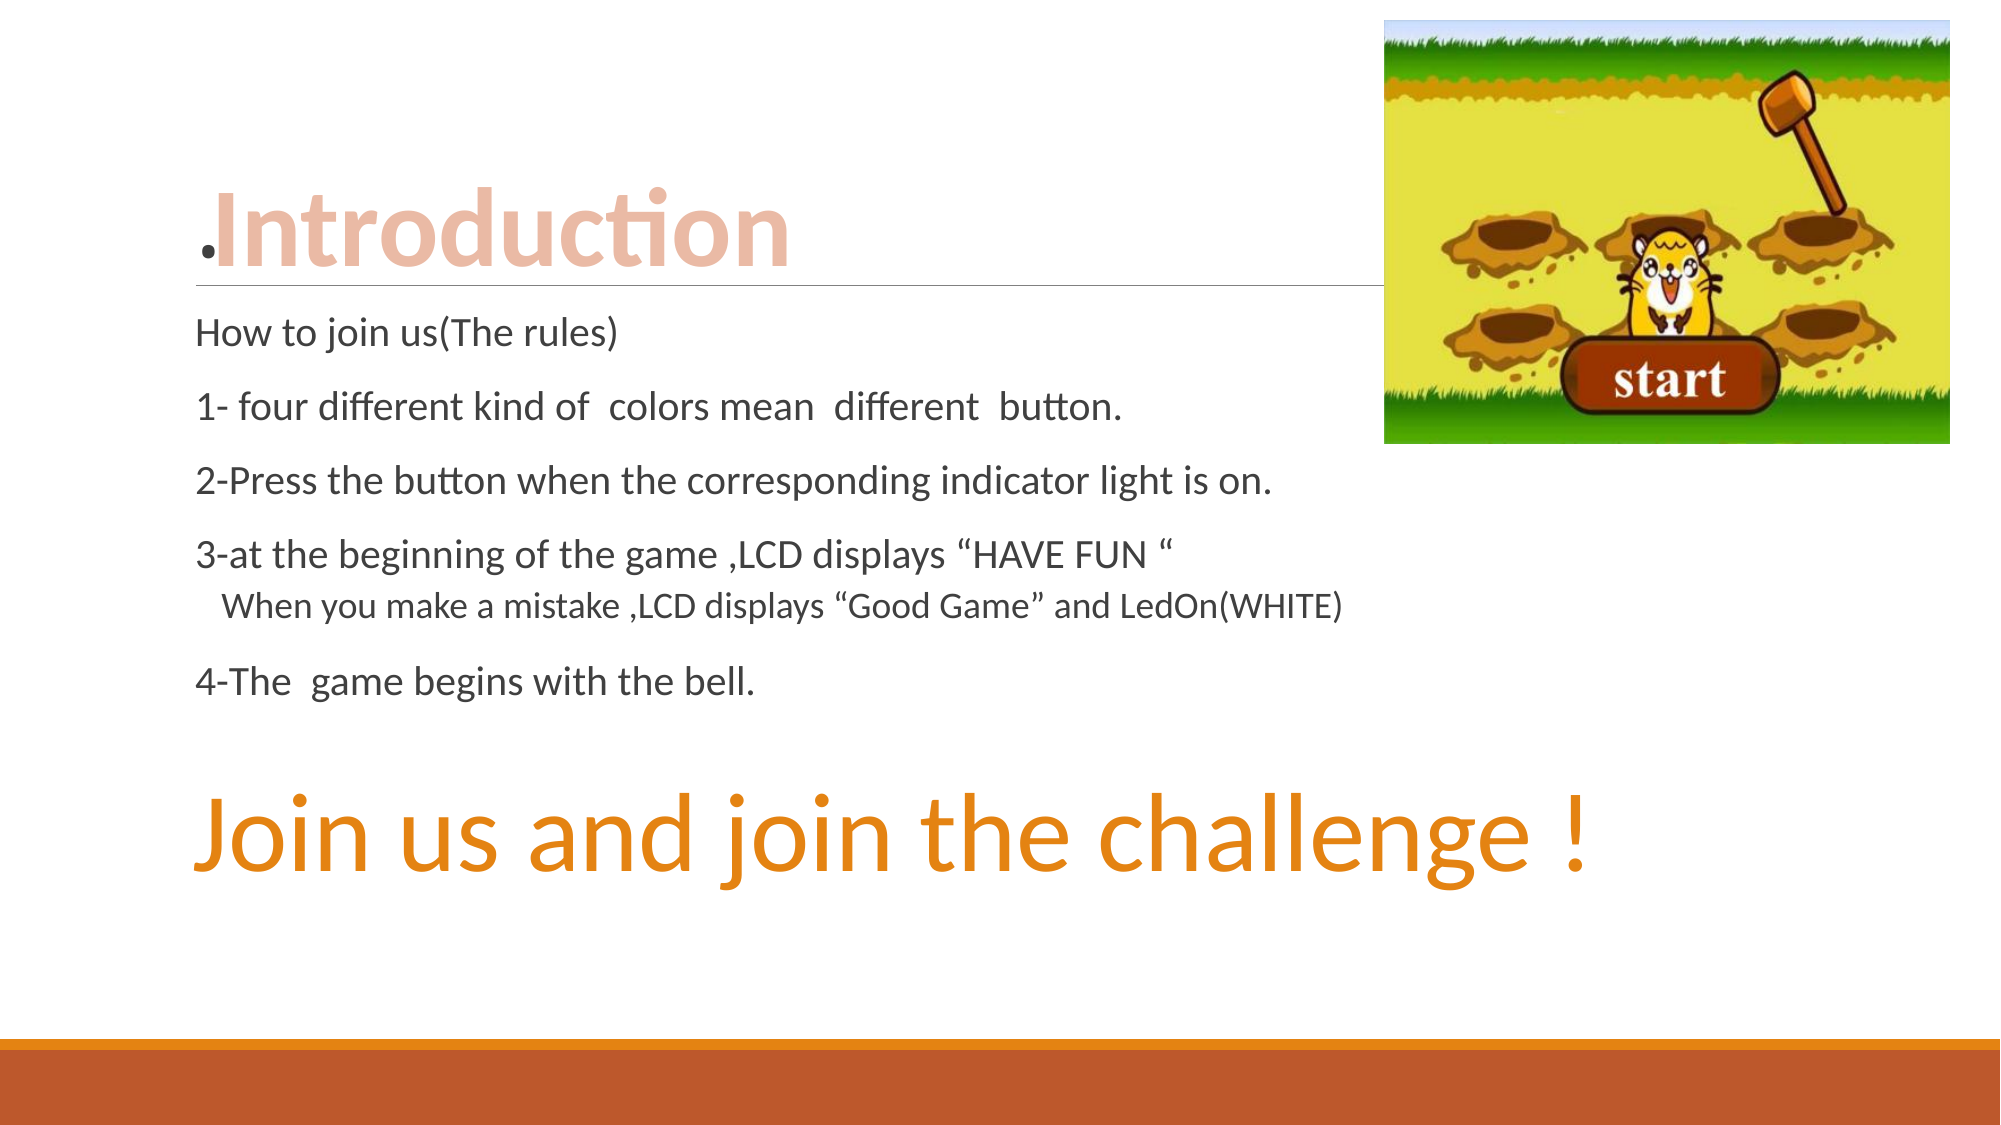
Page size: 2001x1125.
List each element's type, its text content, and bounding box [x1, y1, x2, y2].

text_box Join us and join the challenge ! [177, 751, 1611, 902]
text_box Introduction [196, 146, 808, 297]
list How to join us(The rules) 1- four different kind of colors mean different button. 2-Press the button when the corresponding indicator light is on. 3-at the beginning of the game ,LCD displays “HAVE FUN “ When you make a mistake ,LCD displays “Good Game” and LedOn(WHITE) 4-The game begins with the bell. [180, 302, 1830, 963]
title . [180, 47, 1380, 285]
picture [1383, 19, 1950, 445]
